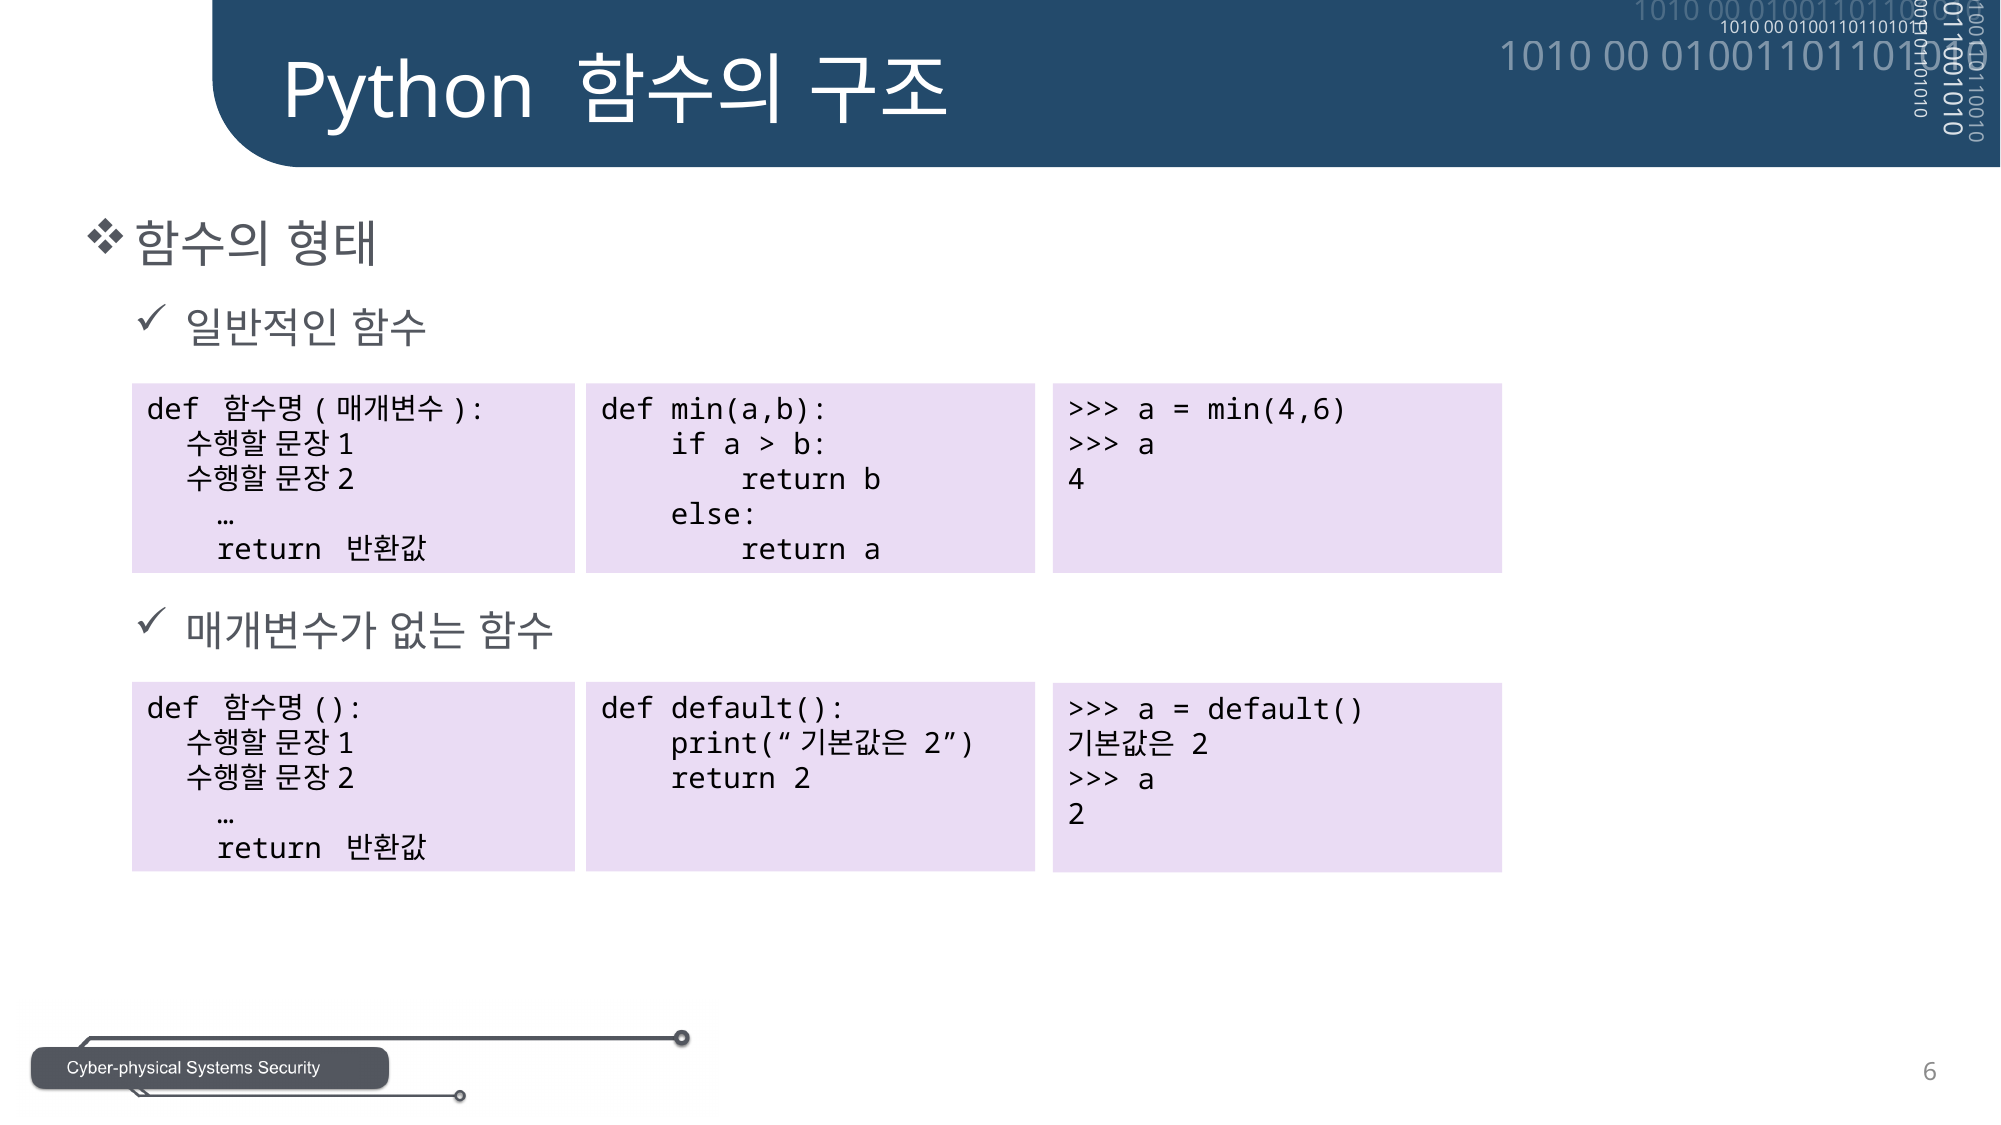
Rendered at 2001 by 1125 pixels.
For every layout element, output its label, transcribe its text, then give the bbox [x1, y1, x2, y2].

list 함수의 형태 일반적인 함수 매개변수가 없는 함수 [68, 205, 1895, 1021]
text_box def default(): print(“기본값은 2”) return 2 [586, 681, 1036, 872]
slide_number 6 [1502, 1042, 1953, 1103]
text_box def min(a,b): if a > b: return b else: return a [586, 383, 1036, 573]
text_box def 함수명(): 수행할 문장1 수행할 문장2 … return 반환값 [132, 681, 575, 872]
picture [16, 999, 719, 1117]
text_box def 함수명(매개변수): 수행할 문장1 수행할 문장2 … return 반환값 [132, 383, 575, 573]
text_box >>> a = default() 기본값은 2 >>> a 2 [1052, 682, 1503, 873]
text_box Python 함수의 구조 [266, 33, 1242, 141]
text_box >>> a = min(4,6) >>> a 4 [1052, 383, 1503, 573]
